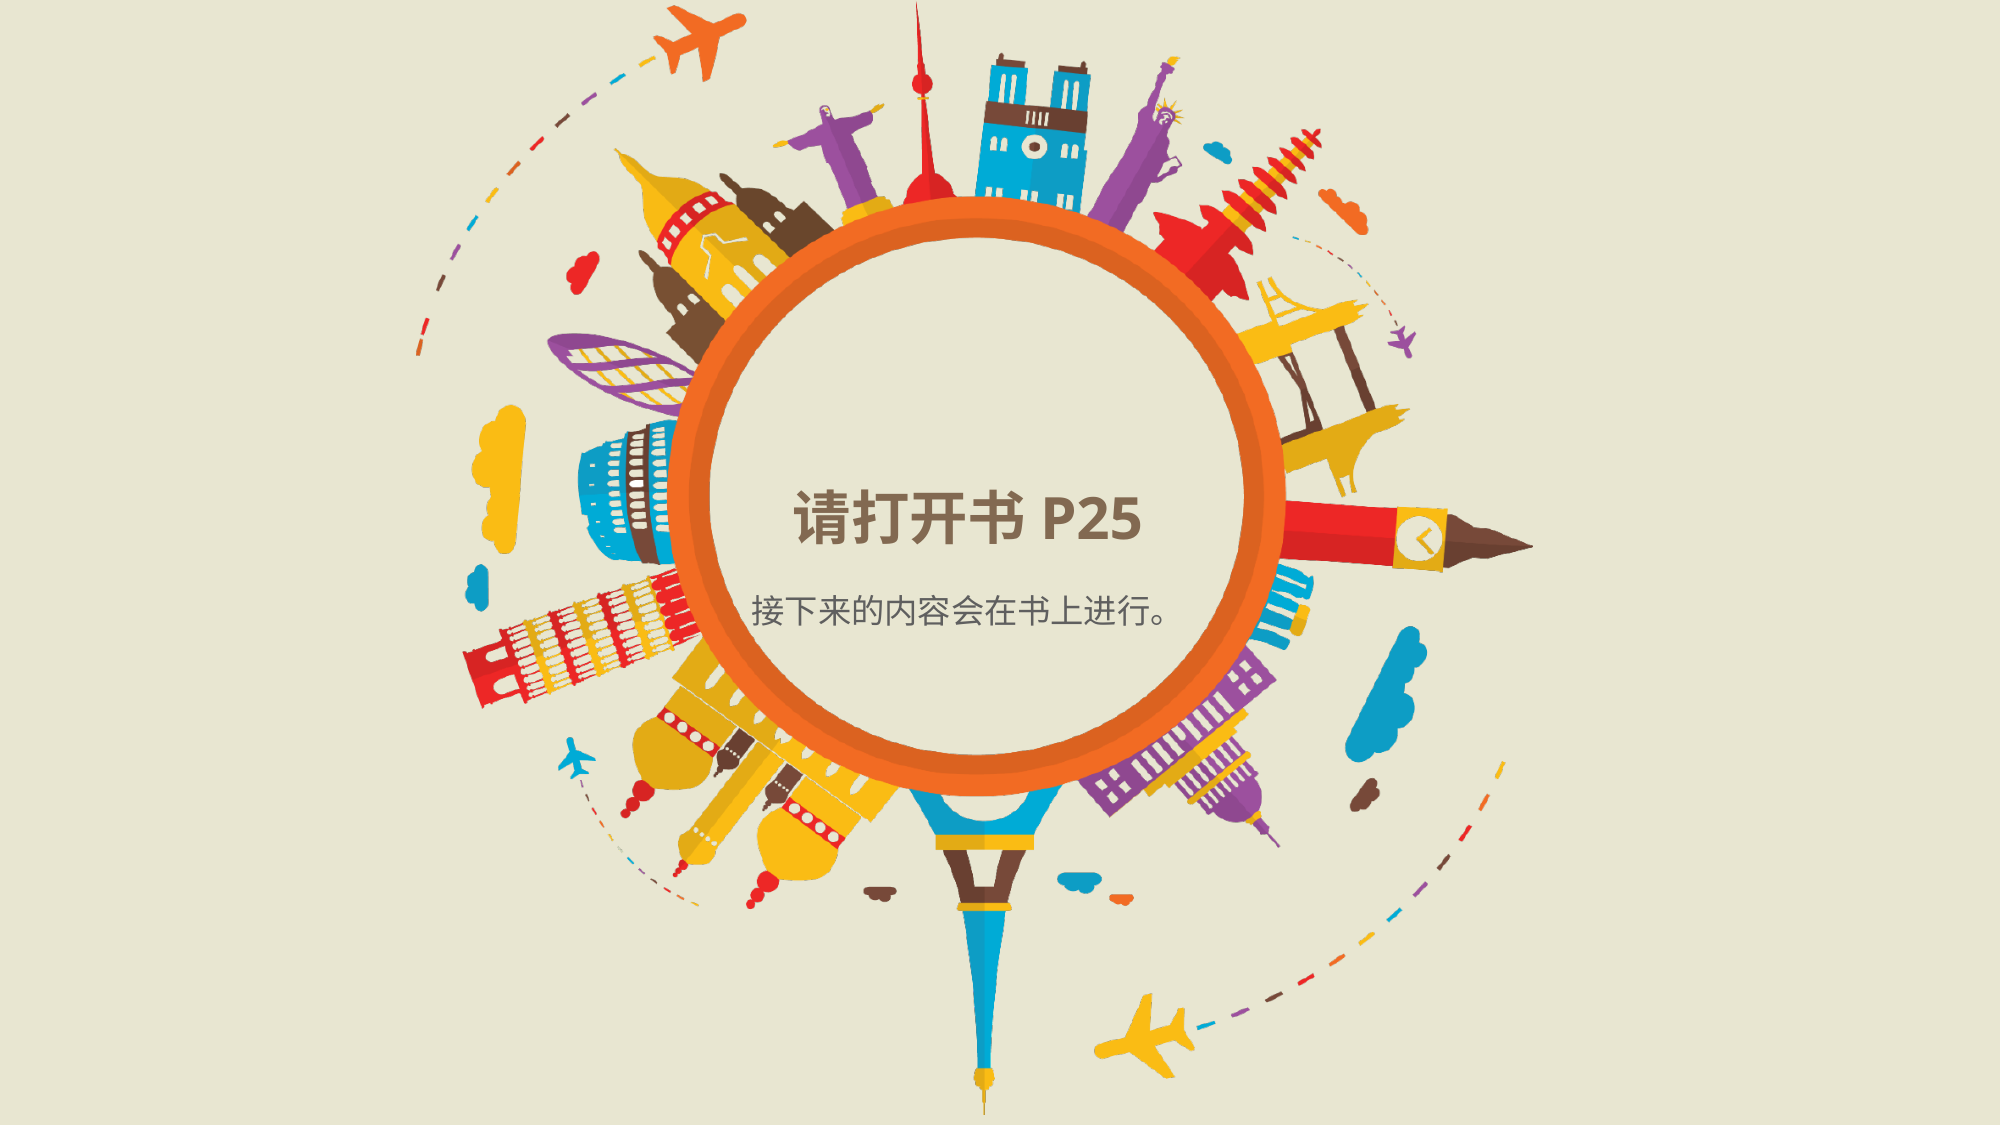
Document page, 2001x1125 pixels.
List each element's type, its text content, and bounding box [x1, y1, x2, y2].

subtitle 接下来的内容会在书上进行。 [709, 578, 1227, 648]
title 请打开书P25 [709, 320, 1227, 559]
picture [417, 1, 1533, 1114]
